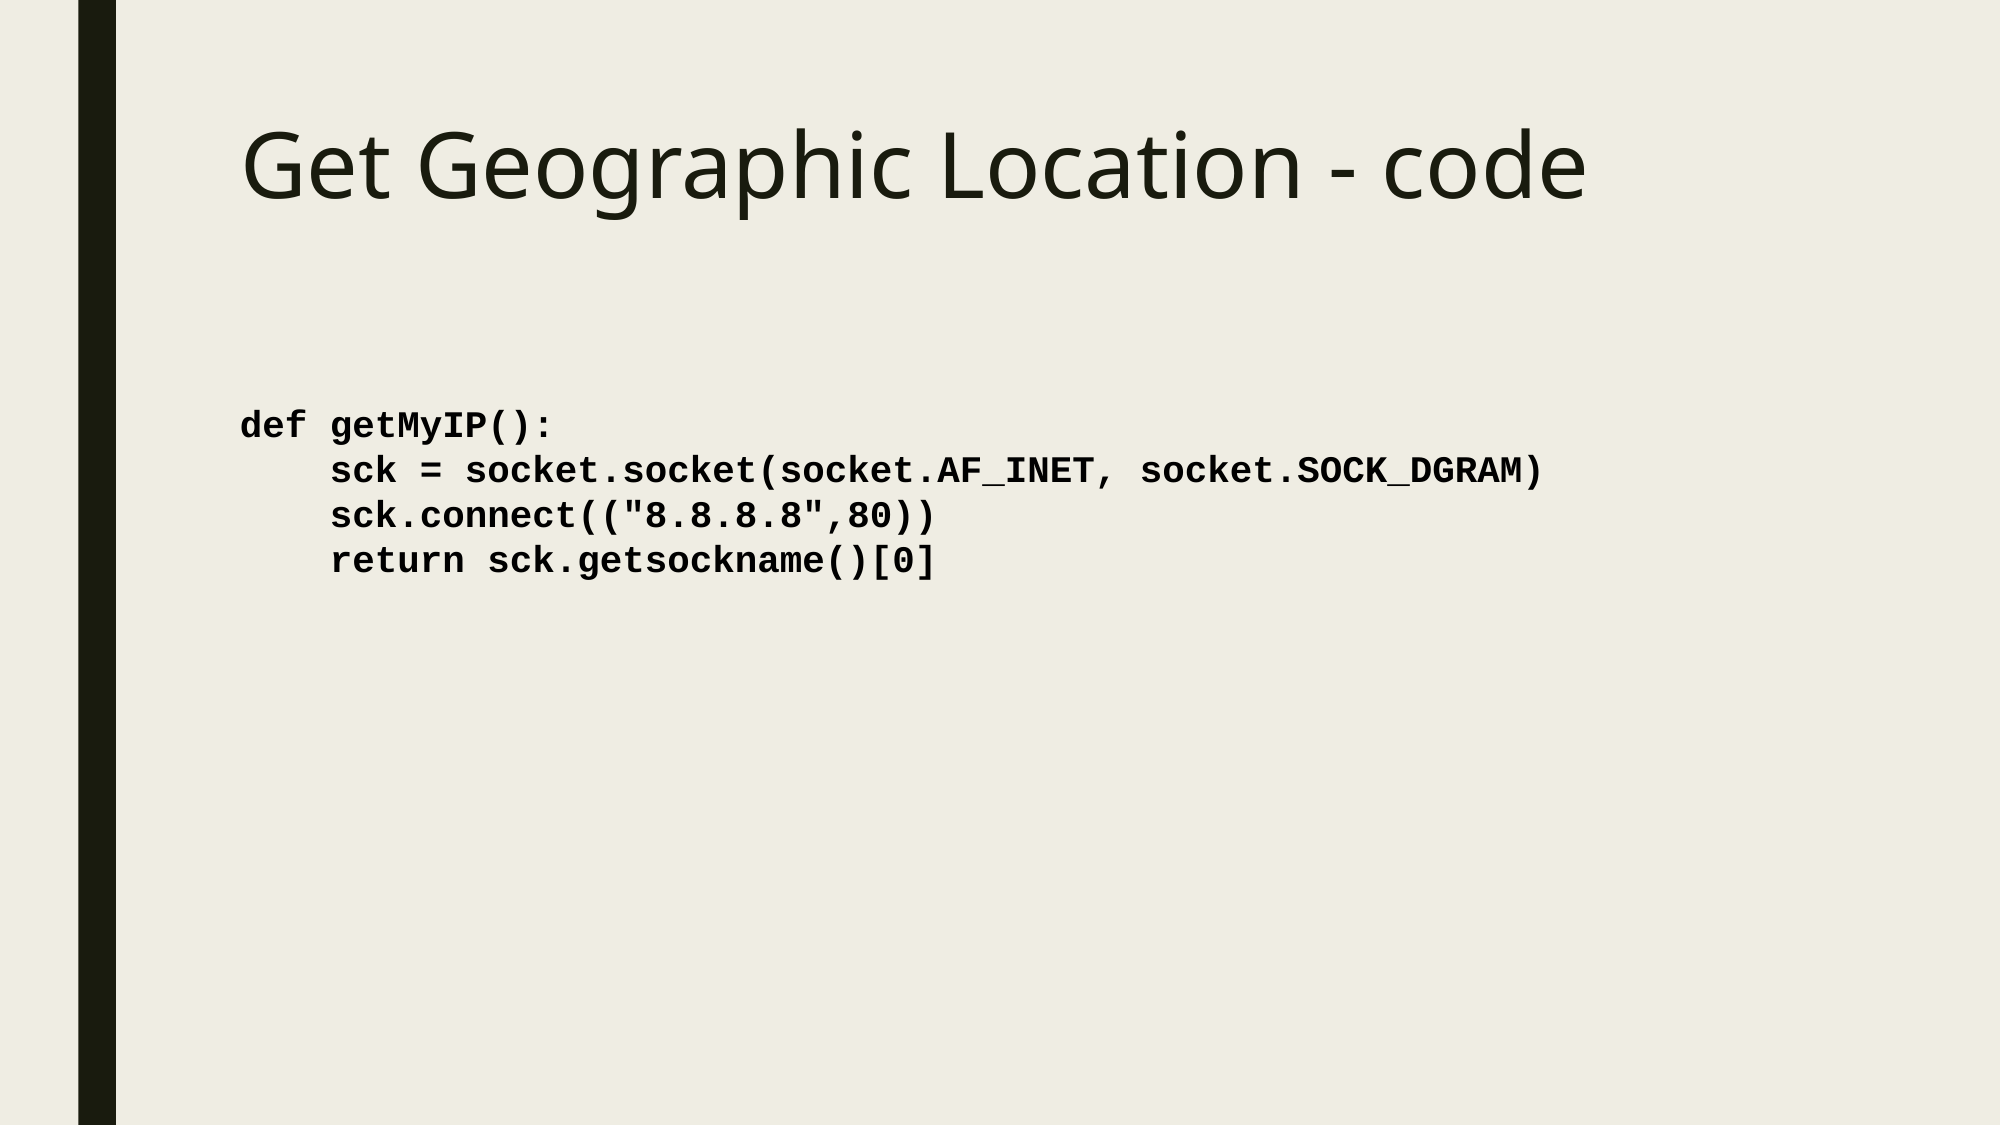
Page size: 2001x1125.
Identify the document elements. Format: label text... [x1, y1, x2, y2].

text_box def getMyIP(): sck = socket.socket(socket.AF_INET, socket.SOCK_DGRAM) sck.connect(("8.8.8.8",80)) return sck.getsockname()[0] [225, 392, 1736, 587]
title Get Geographic Location - code [225, 112, 1800, 357]
